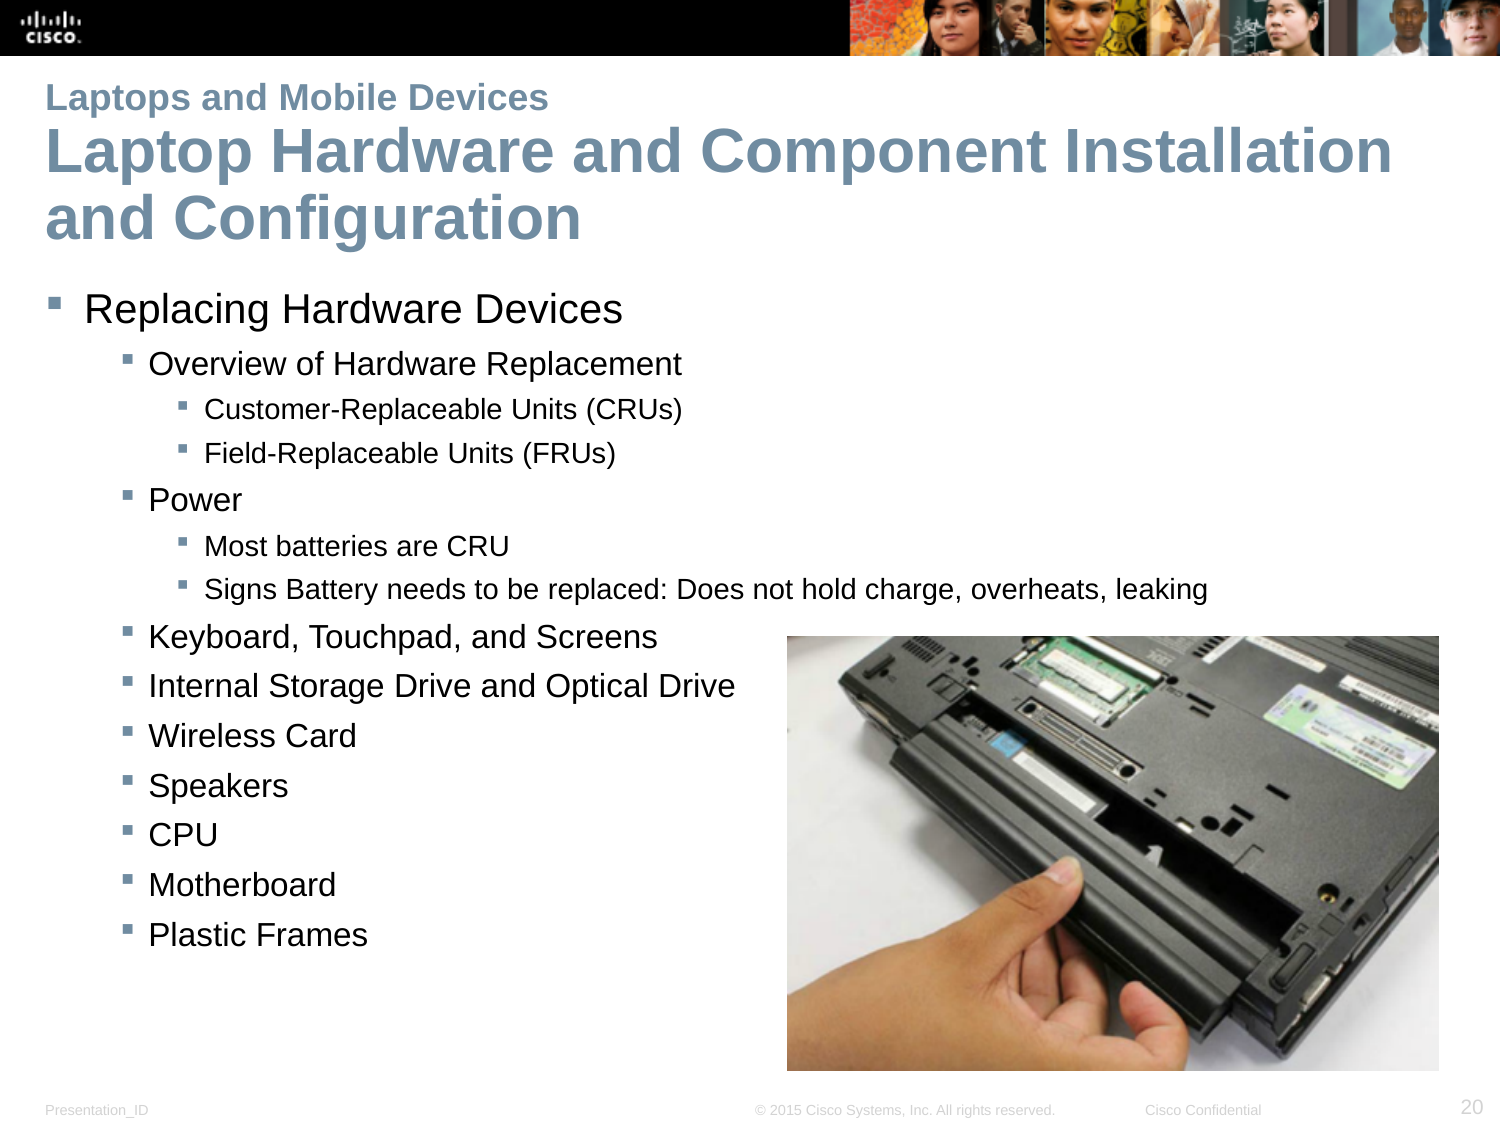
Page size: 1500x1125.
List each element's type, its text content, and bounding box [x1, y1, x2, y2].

title Laptops and Mobile Devices Laptop Hardware and Component Installation and Configuration [31, 64, 1471, 261]
picture [787, 635, 1439, 1072]
list Replacing Hardware Devices Overview of Hardware Replacement Customer-Replaceable Units (CRUs) Field-Replaceable Units (FRUs) Power Most batteries are CRU Signs Battery needs to be replaced: Does not hold charge, overheats, leaking Keyboard, Touchpad, and Screens Internal Storage Drive and Optical Drive Wireless Card Speakers CPU Motherboard Plastic Frames [31, 279, 1267, 1064]
picture [0, 0, 1500, 56]
